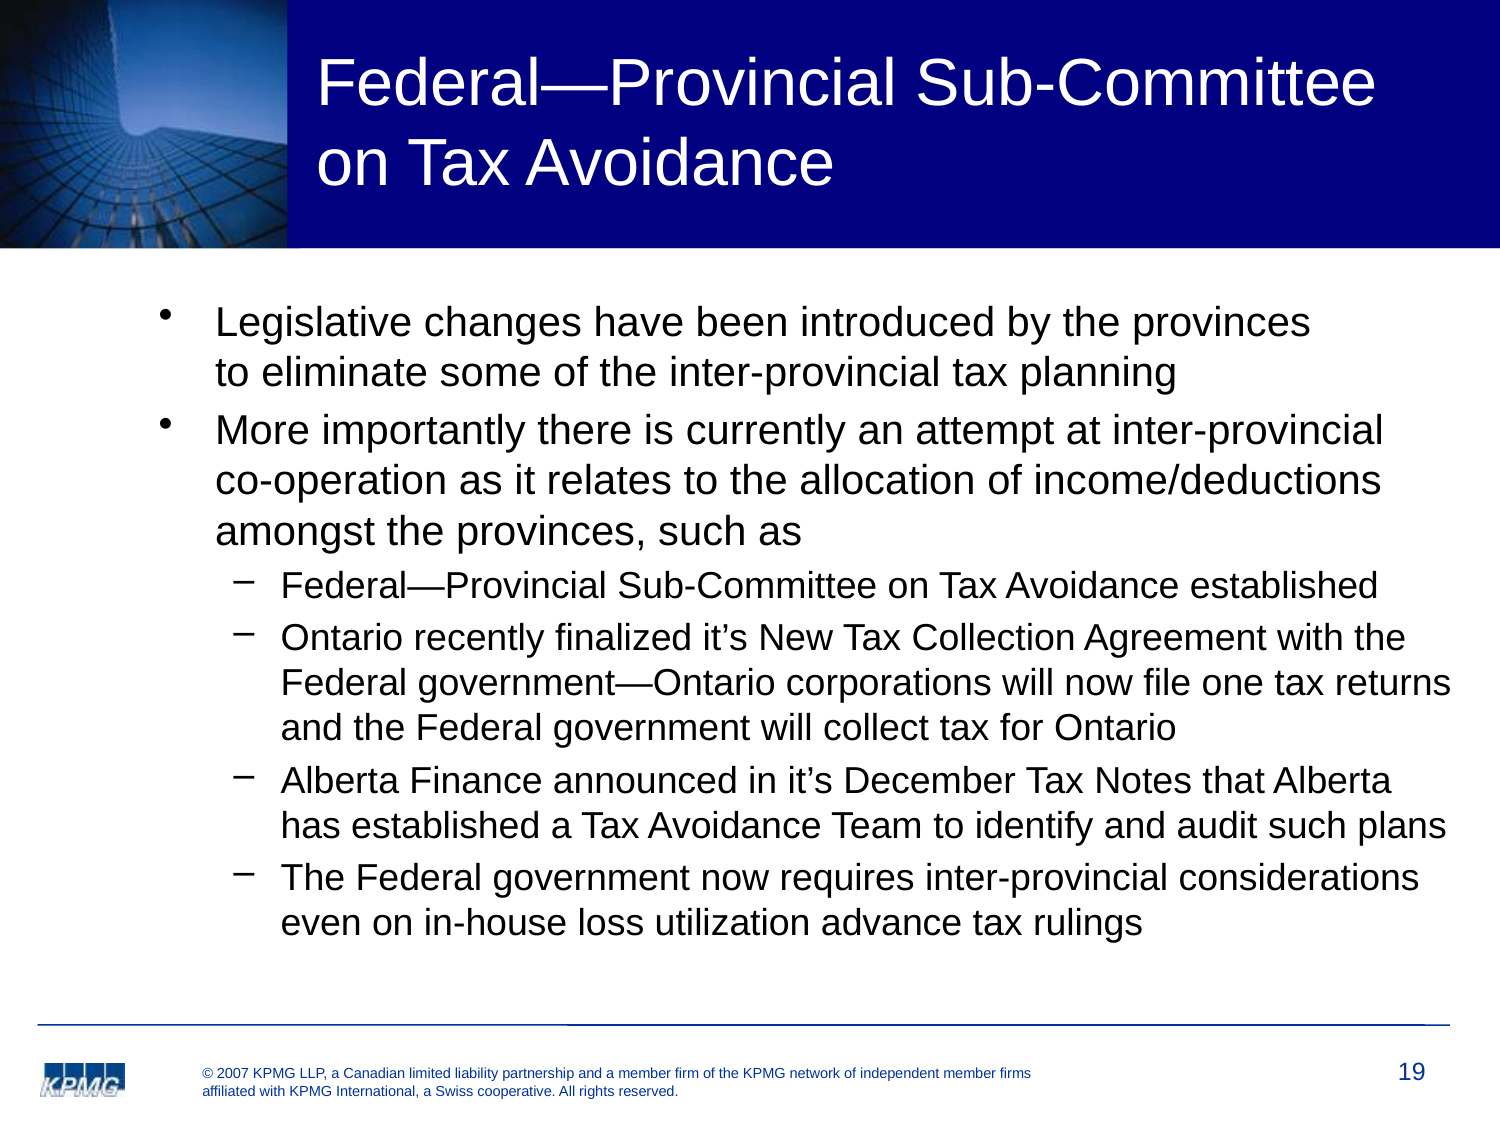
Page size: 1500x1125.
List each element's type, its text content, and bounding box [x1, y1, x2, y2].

text_box Legislative changes have been introduced by the provinces to eliminate some of the inter-provincial tax planning More importantly there is currently an attempt at inter-provincial co-operation as it relates to the allocation of income/deductions amongst the provinces, such as Federal—Provincial Sub-Committee on Tax Avoidance established Ontario recently finalized it’s New Tax Collection Agreement with the Federal government—Ontario corporations will now file one tax returns and the Federal government will collect tax for Ontario Alberta Finance announced in it’s December Tax Notes that Alberta has established a Tax Avoidance Team to identify and audit such plans The Federal government now requires inter-provincial considerations even on in-house loss utilization advance tax rulings [144, 287, 1479, 963]
picture [40, 1063, 125, 1097]
picture [0, 0, 287, 248]
title Federal—Provincial Sub-Committee on Tax Avoidance [301, 24, 1400, 213]
list [118, 273, 1394, 949]
